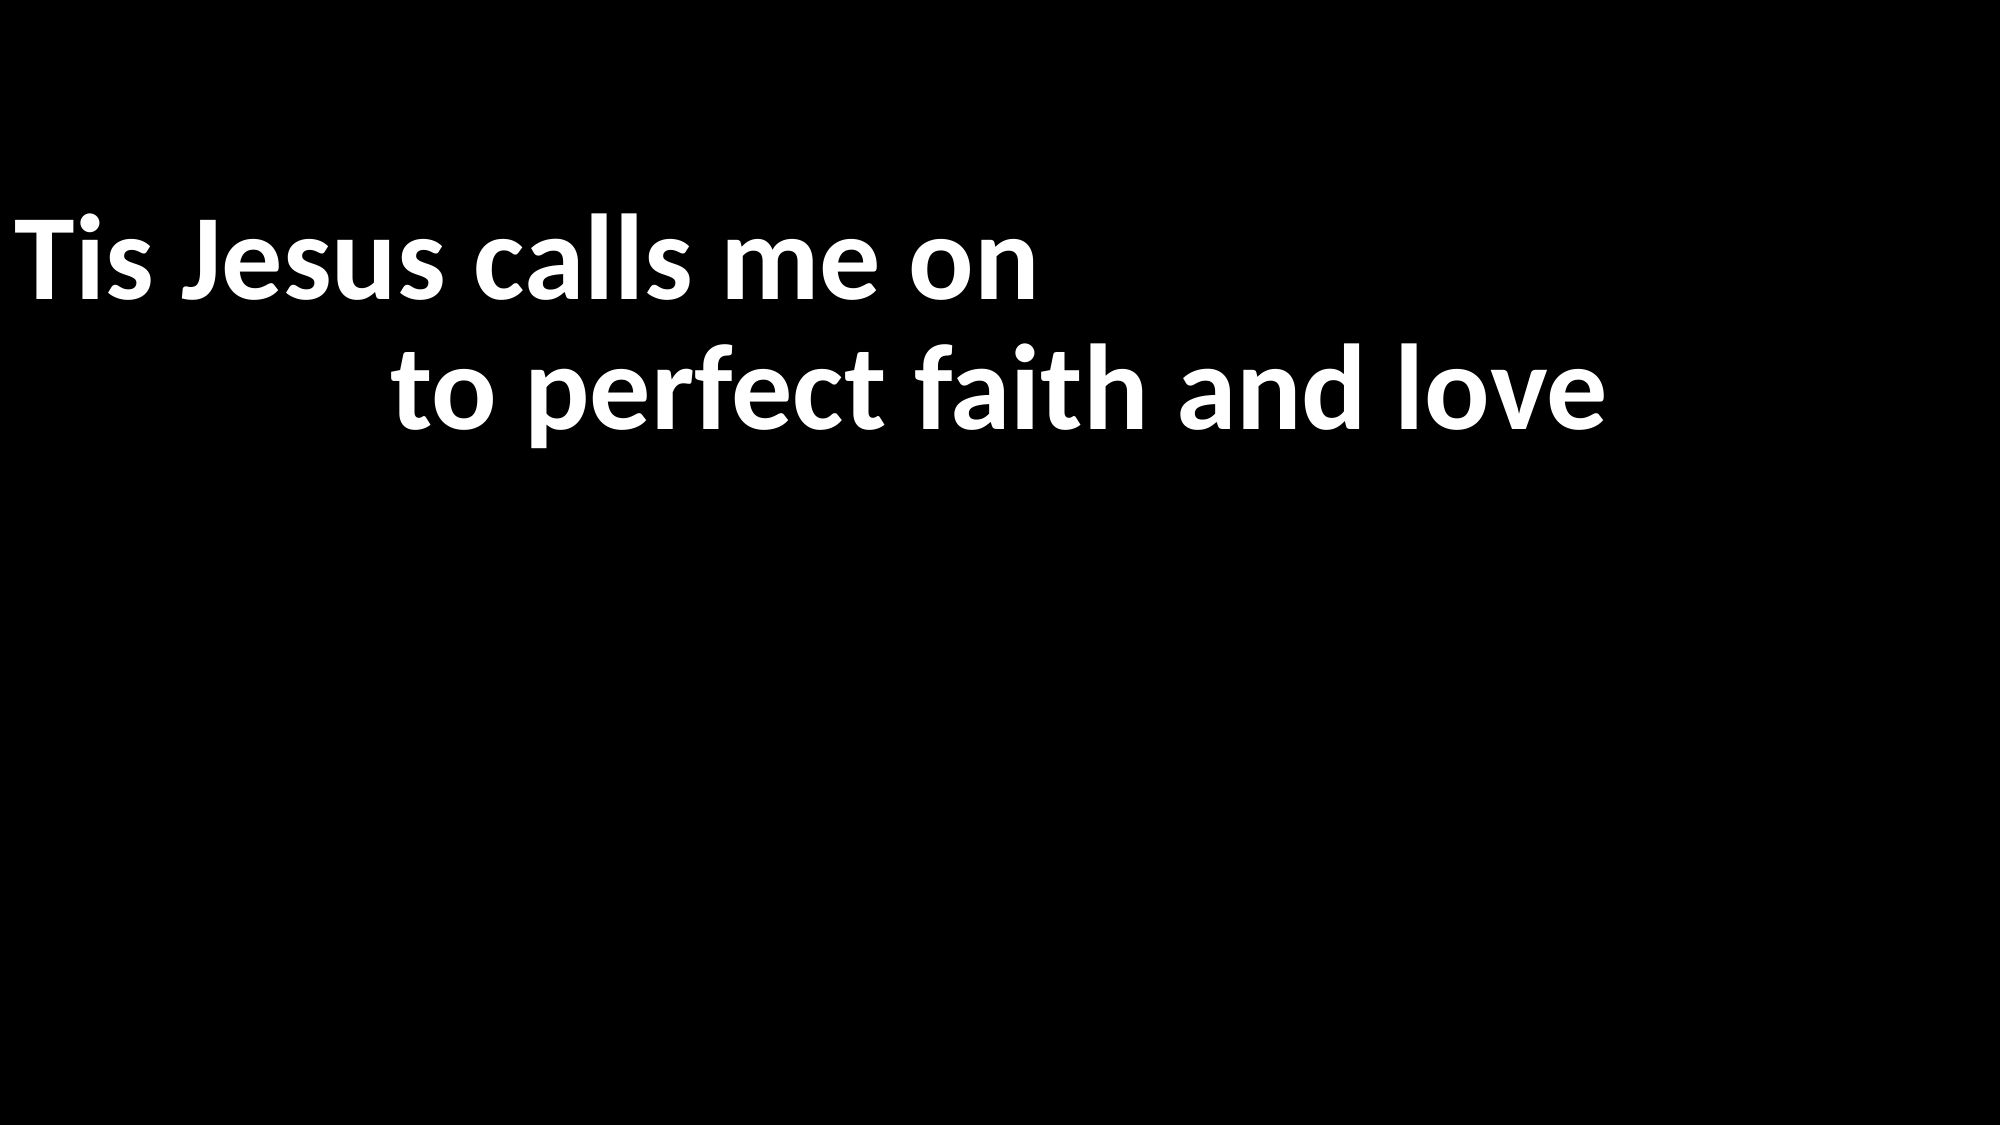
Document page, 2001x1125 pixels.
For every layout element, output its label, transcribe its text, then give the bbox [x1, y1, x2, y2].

list Tis Jesus calls me on to perfect faith and love [0, 109, 2000, 464]
